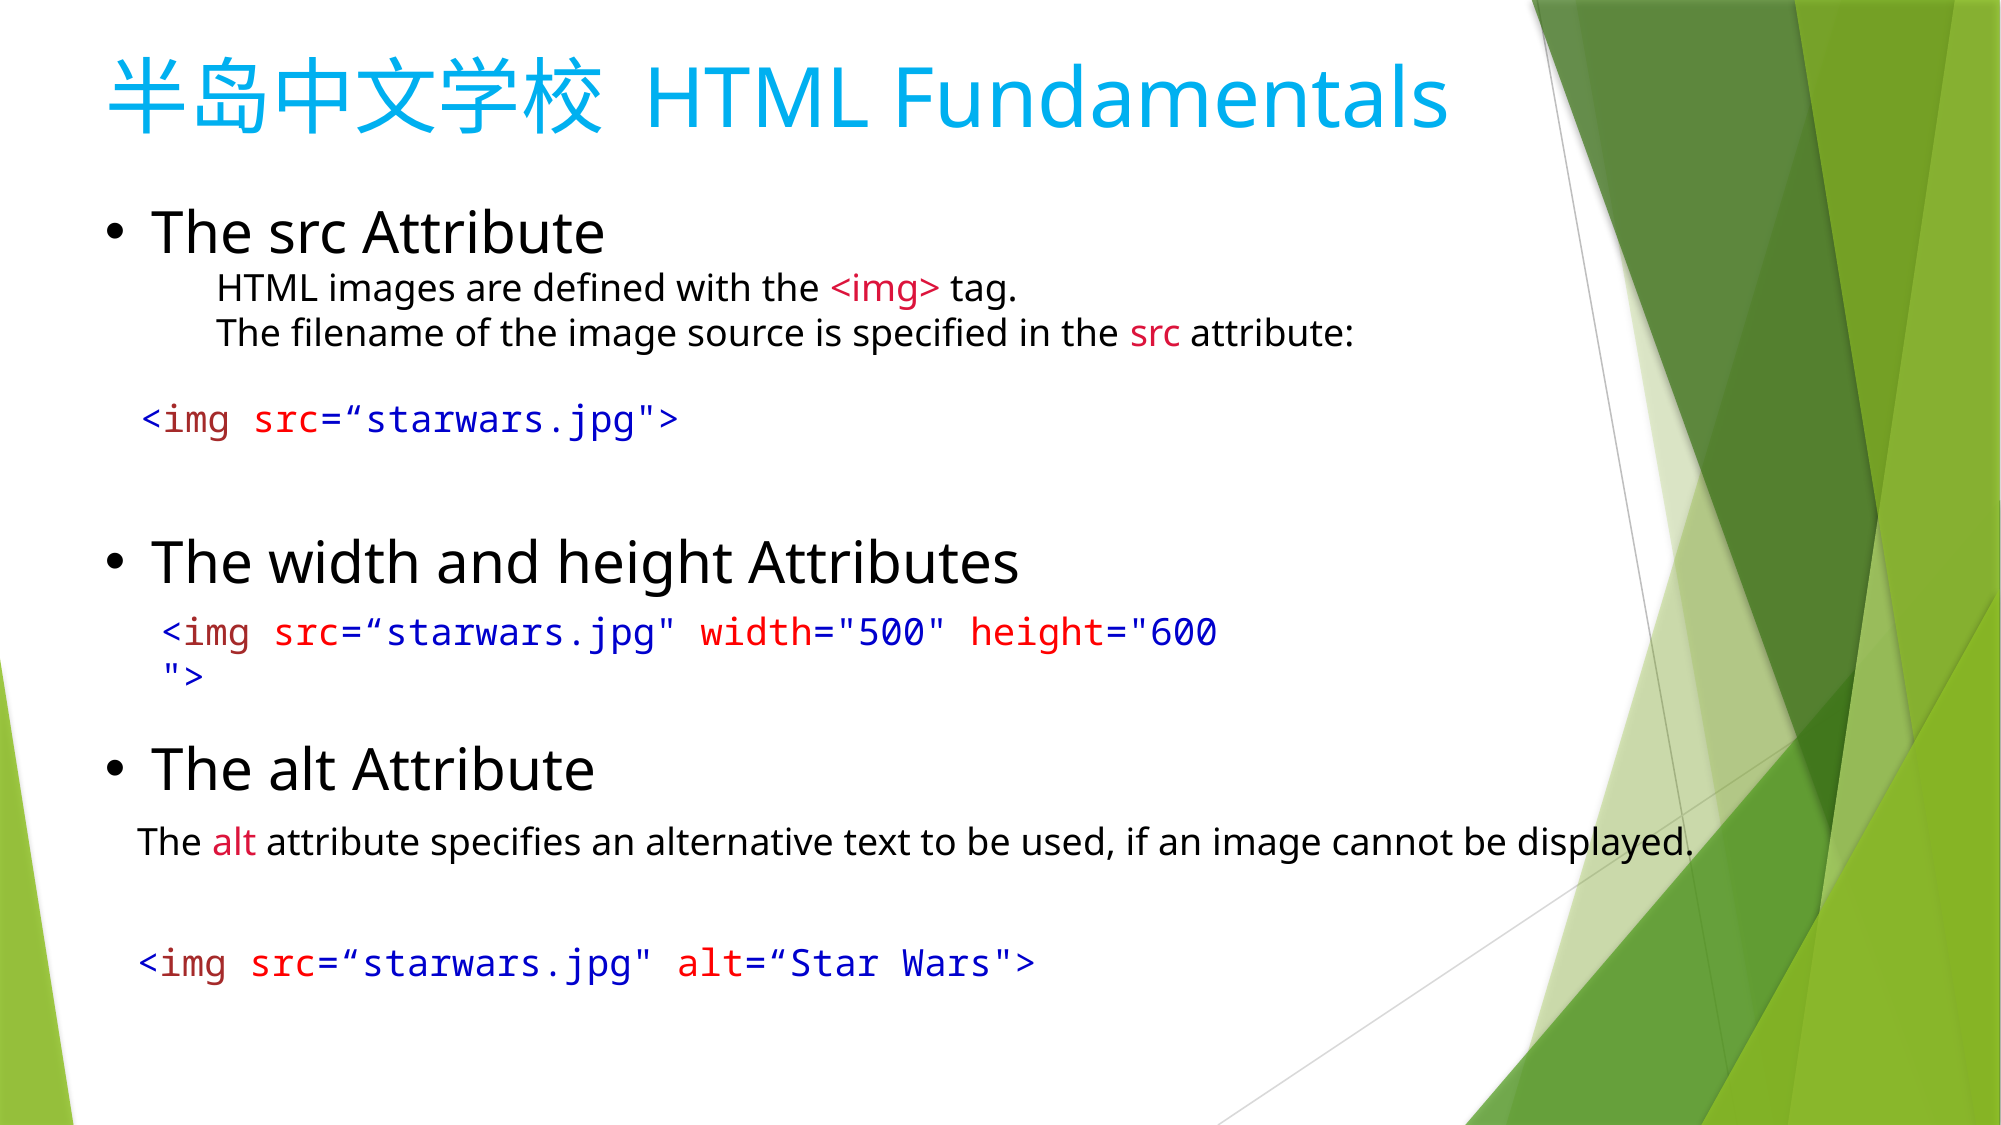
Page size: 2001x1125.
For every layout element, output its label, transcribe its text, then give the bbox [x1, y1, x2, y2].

text_box <img src=“starwars.jpg"> [125, 387, 695, 448]
text_box <img src=“starwars.jpg" alt=“Star Wars"> [122, 931, 1401, 992]
text_box HTML images are defined with the <img> tag. The filename of the image source is specified in the src attribute: [200, 256, 1370, 362]
text_box 半岛中文学校 HTML Fundamentals [90, 0, 1768, 203]
text_box <img src=“starwars.jpg" width="500" height="600"> [145, 600, 1238, 654]
text_box The src Attribute [89, 118, 1684, 413]
text_box The width and height Attributes [89, 448, 1684, 654]
text_box The alt attribute specifies an alternative text to be used, if an image cannot be displayed. [122, 810, 1931, 871]
text_box The alt Attribute [89, 654, 1684, 950]
